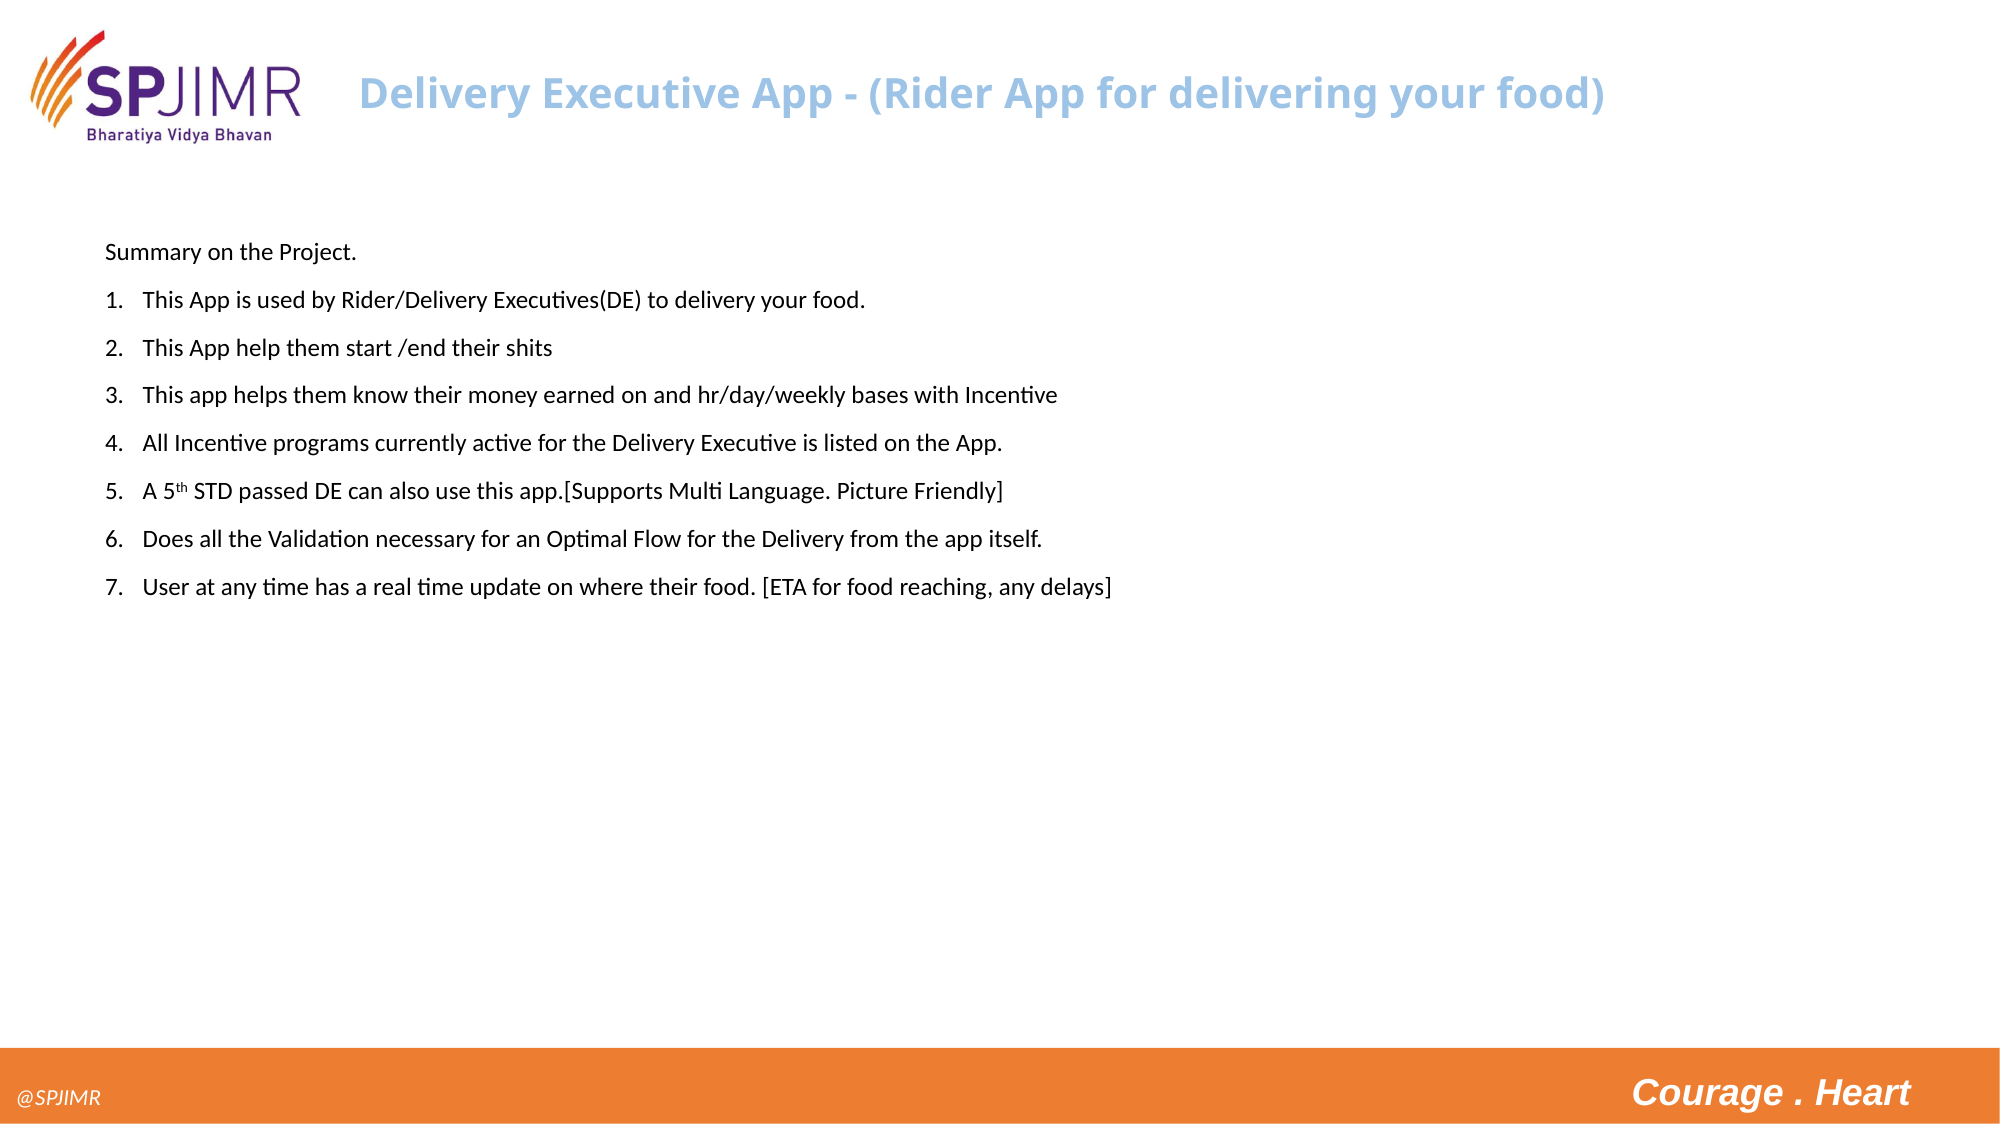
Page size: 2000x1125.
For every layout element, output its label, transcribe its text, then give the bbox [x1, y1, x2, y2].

picture [4, 4, 326, 189]
title Delivery Executive App - (Rider App for delivering your food) [231, 42, 1733, 126]
subtitle Summary on the Project. This App is used by Rider/Delivery Executives(DE) to delivery your food. This App help them start /end their shits This app helps them know their money earned on and hr/day/weekly bases with Incentive All Incentive programs currently active for the Delivery Executive is listed on the App. A 5th STD passed DE can also use this app.[Supports Multi Language. Picture Friendly] Does all the Validation necessary for an Optimal Flow for the Delivery from the app itself. User at any time has a real time update on where their food. [ETA for food reaching, any delays] [90, 231, 1886, 953]
